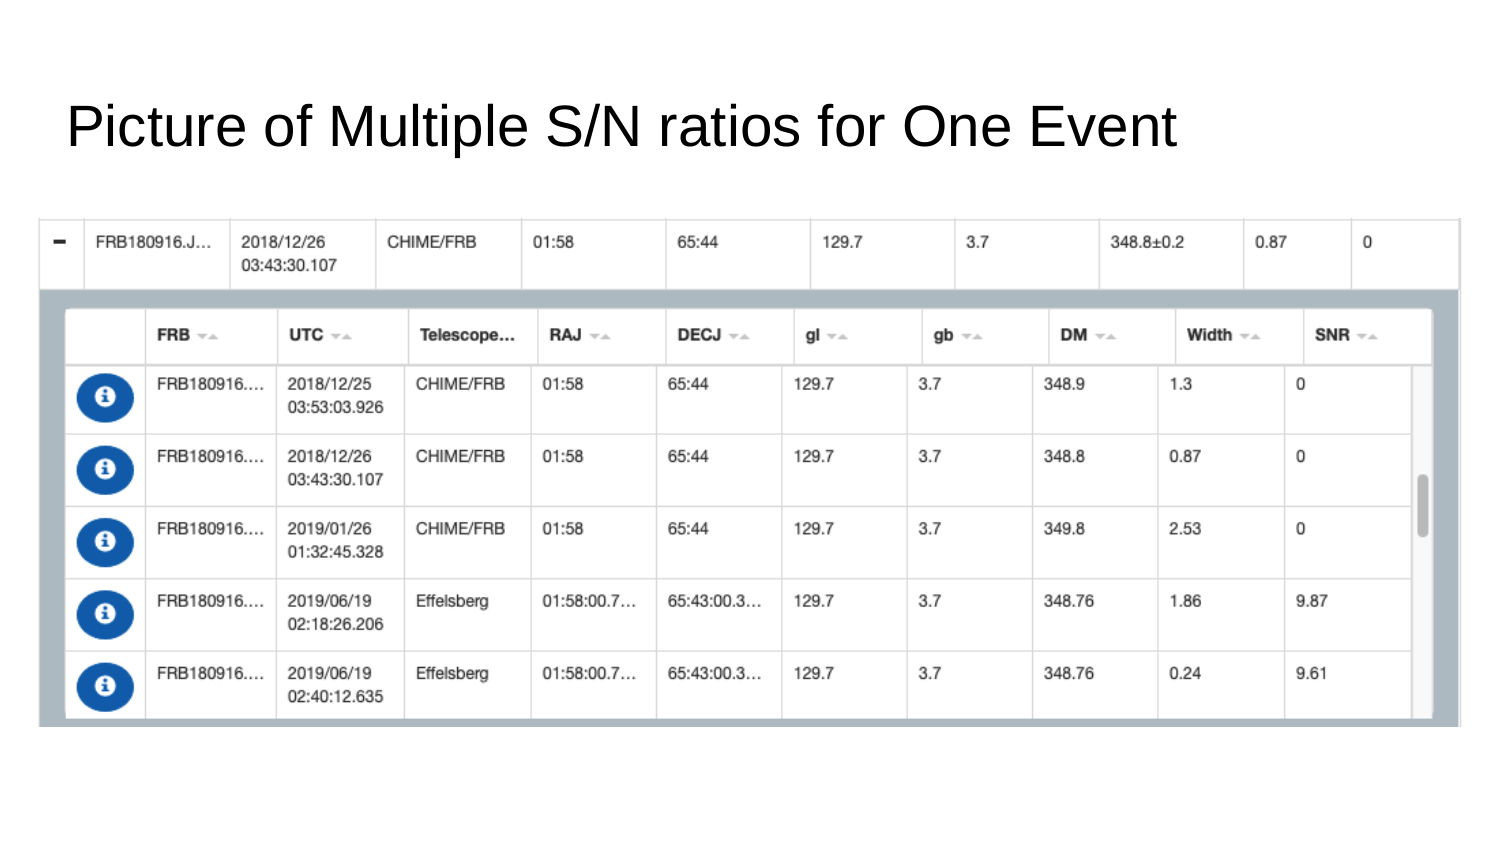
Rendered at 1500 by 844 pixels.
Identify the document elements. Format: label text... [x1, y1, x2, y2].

title Picture of Multiple S/N ratios for One Event [51, 72, 1449, 167]
picture [35, 218, 1465, 728]
